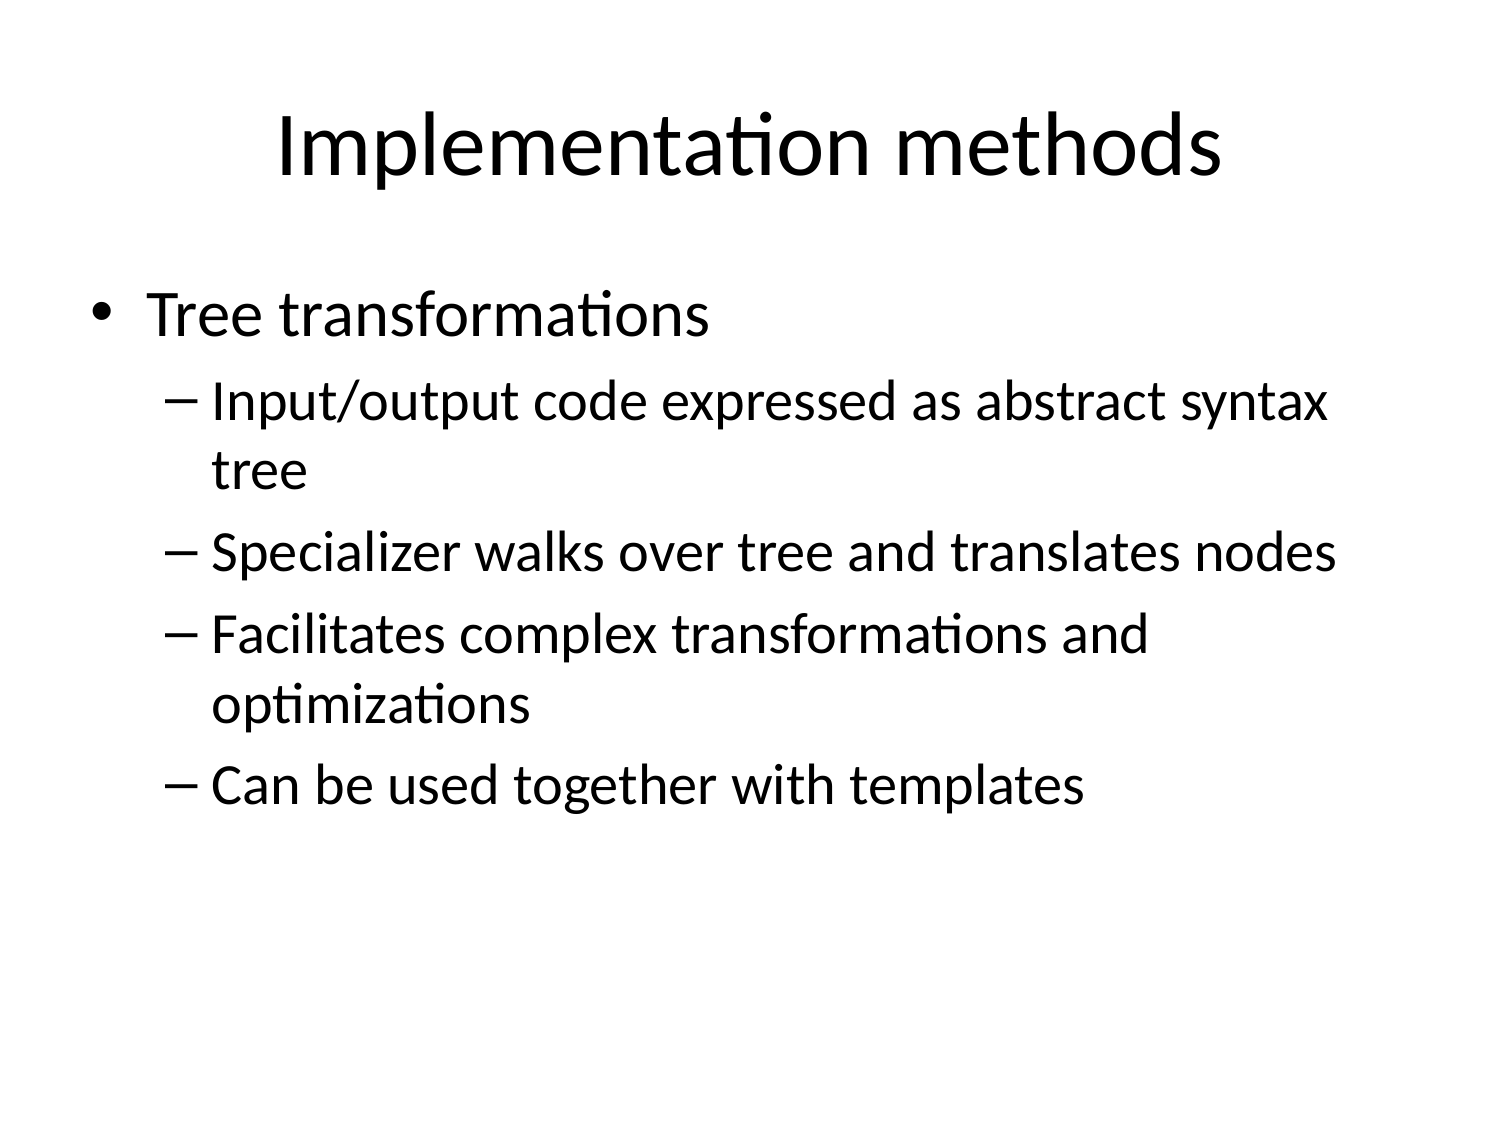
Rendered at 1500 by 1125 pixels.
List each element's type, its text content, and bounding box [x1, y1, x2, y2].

list Tree transformations Input/output code expressed as abstract syntax tree Specializer walks over tree and translates nodes Facilitates complex transformations and optimizations Can be used together with templates [75, 262, 1425, 1005]
title Implementation methods [75, 45, 1425, 233]
